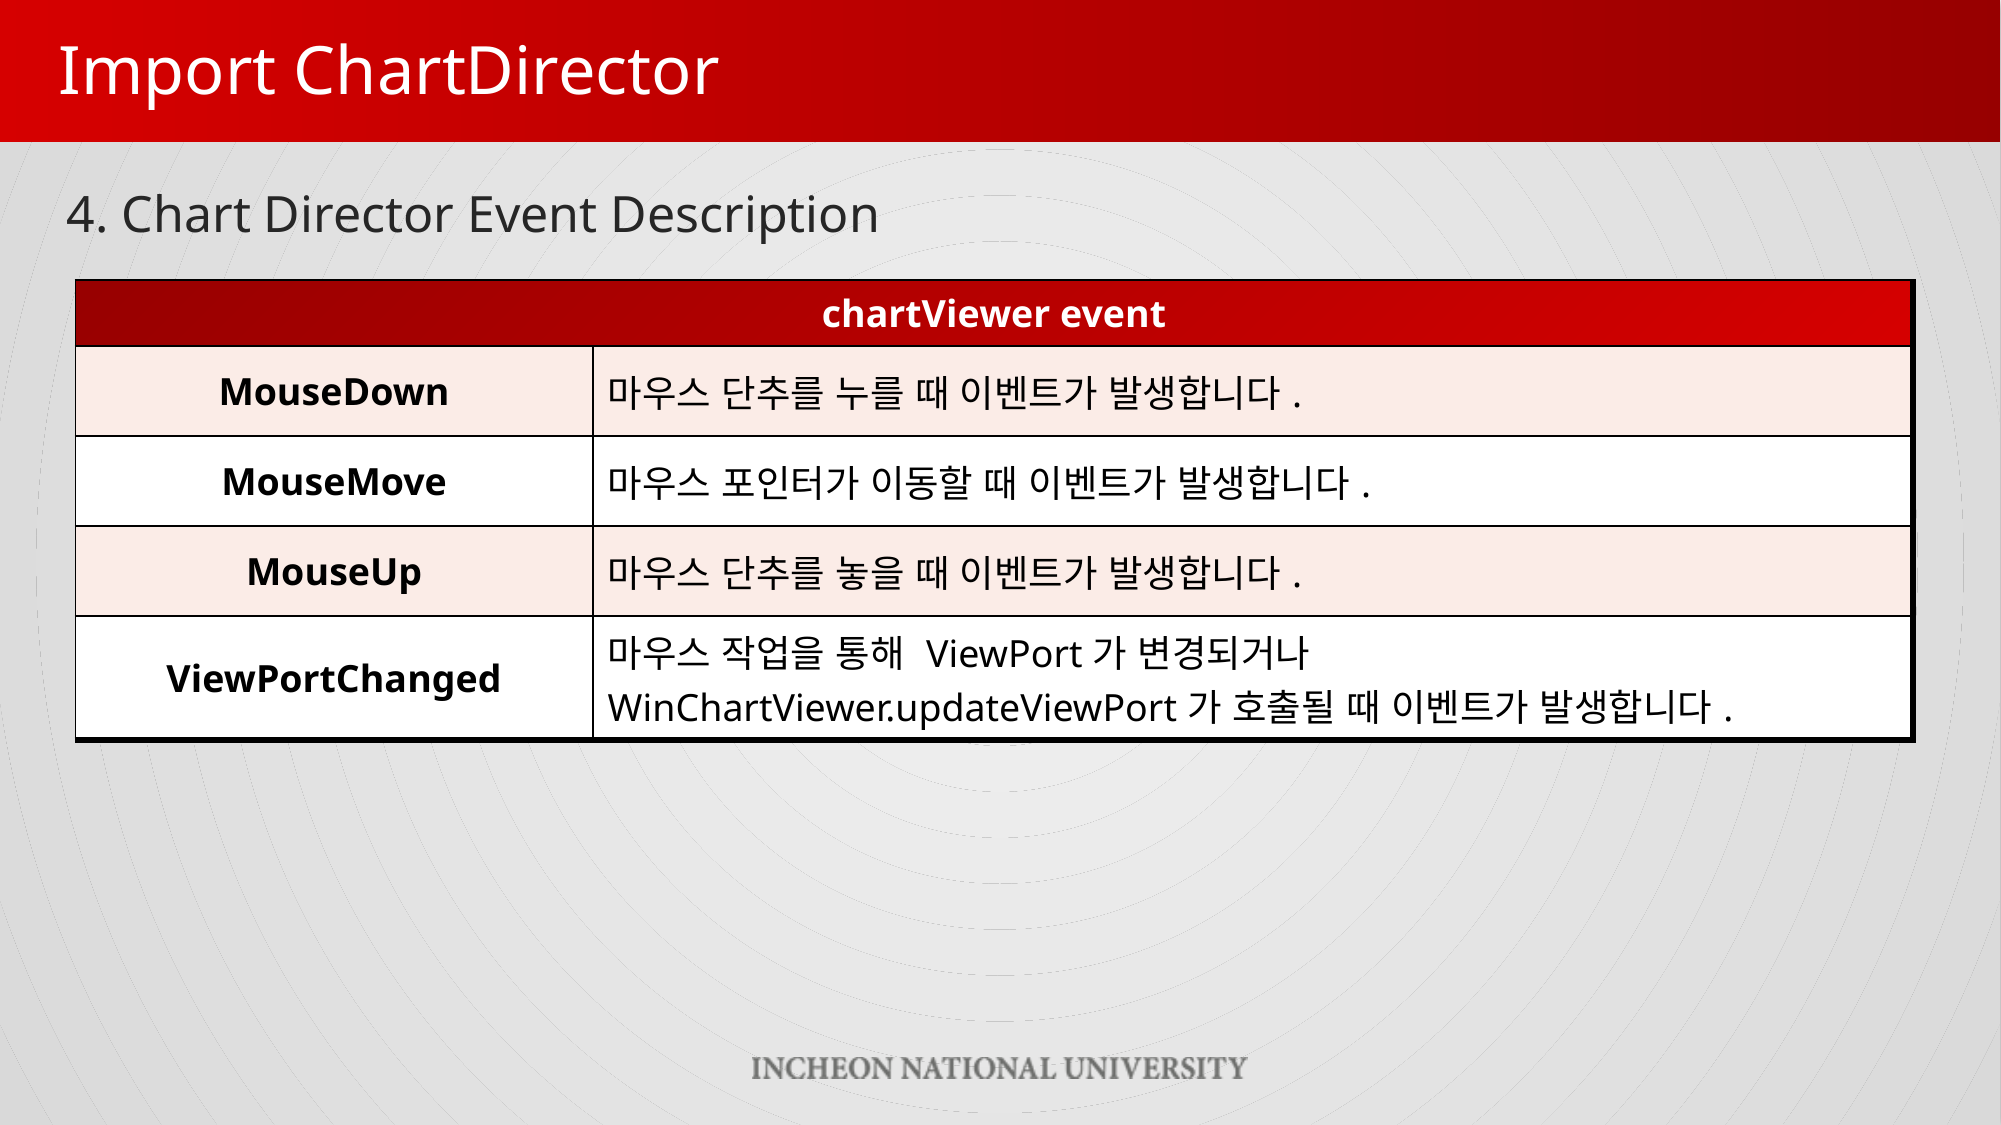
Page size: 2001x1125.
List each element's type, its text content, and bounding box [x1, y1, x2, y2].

table_cell 마우스 단추를 놓을 때 이벤트가 발생합니다. [594, 527, 1910, 615]
table_header chartViewer event [76, 281, 1910, 345]
table_cell 마우스 작업을 통해 ViewPort가 변경되거나 WinChartViewer.updateViewPort가 호출될 때 이벤트가 발생합니다. [594, 617, 1910, 737]
text_box 4. Chart Director Event Description [0, 181, 1913, 1125]
table_cell MouseDown [76, 347, 592, 435]
table_cell 마우스 단추를 누를 때 이벤트가 발생합니다. [594, 347, 1910, 435]
table_cell MouseMove [76, 437, 592, 525]
text_box Import ChartDirector [43, 0, 1769, 181]
table_cell 마우스 포인터가 이동할 때 이벤트가 발생합니다. [594, 437, 1910, 525]
table_cell MouseUp [76, 527, 592, 615]
table_cell ViewPortChanged [76, 617, 592, 737]
